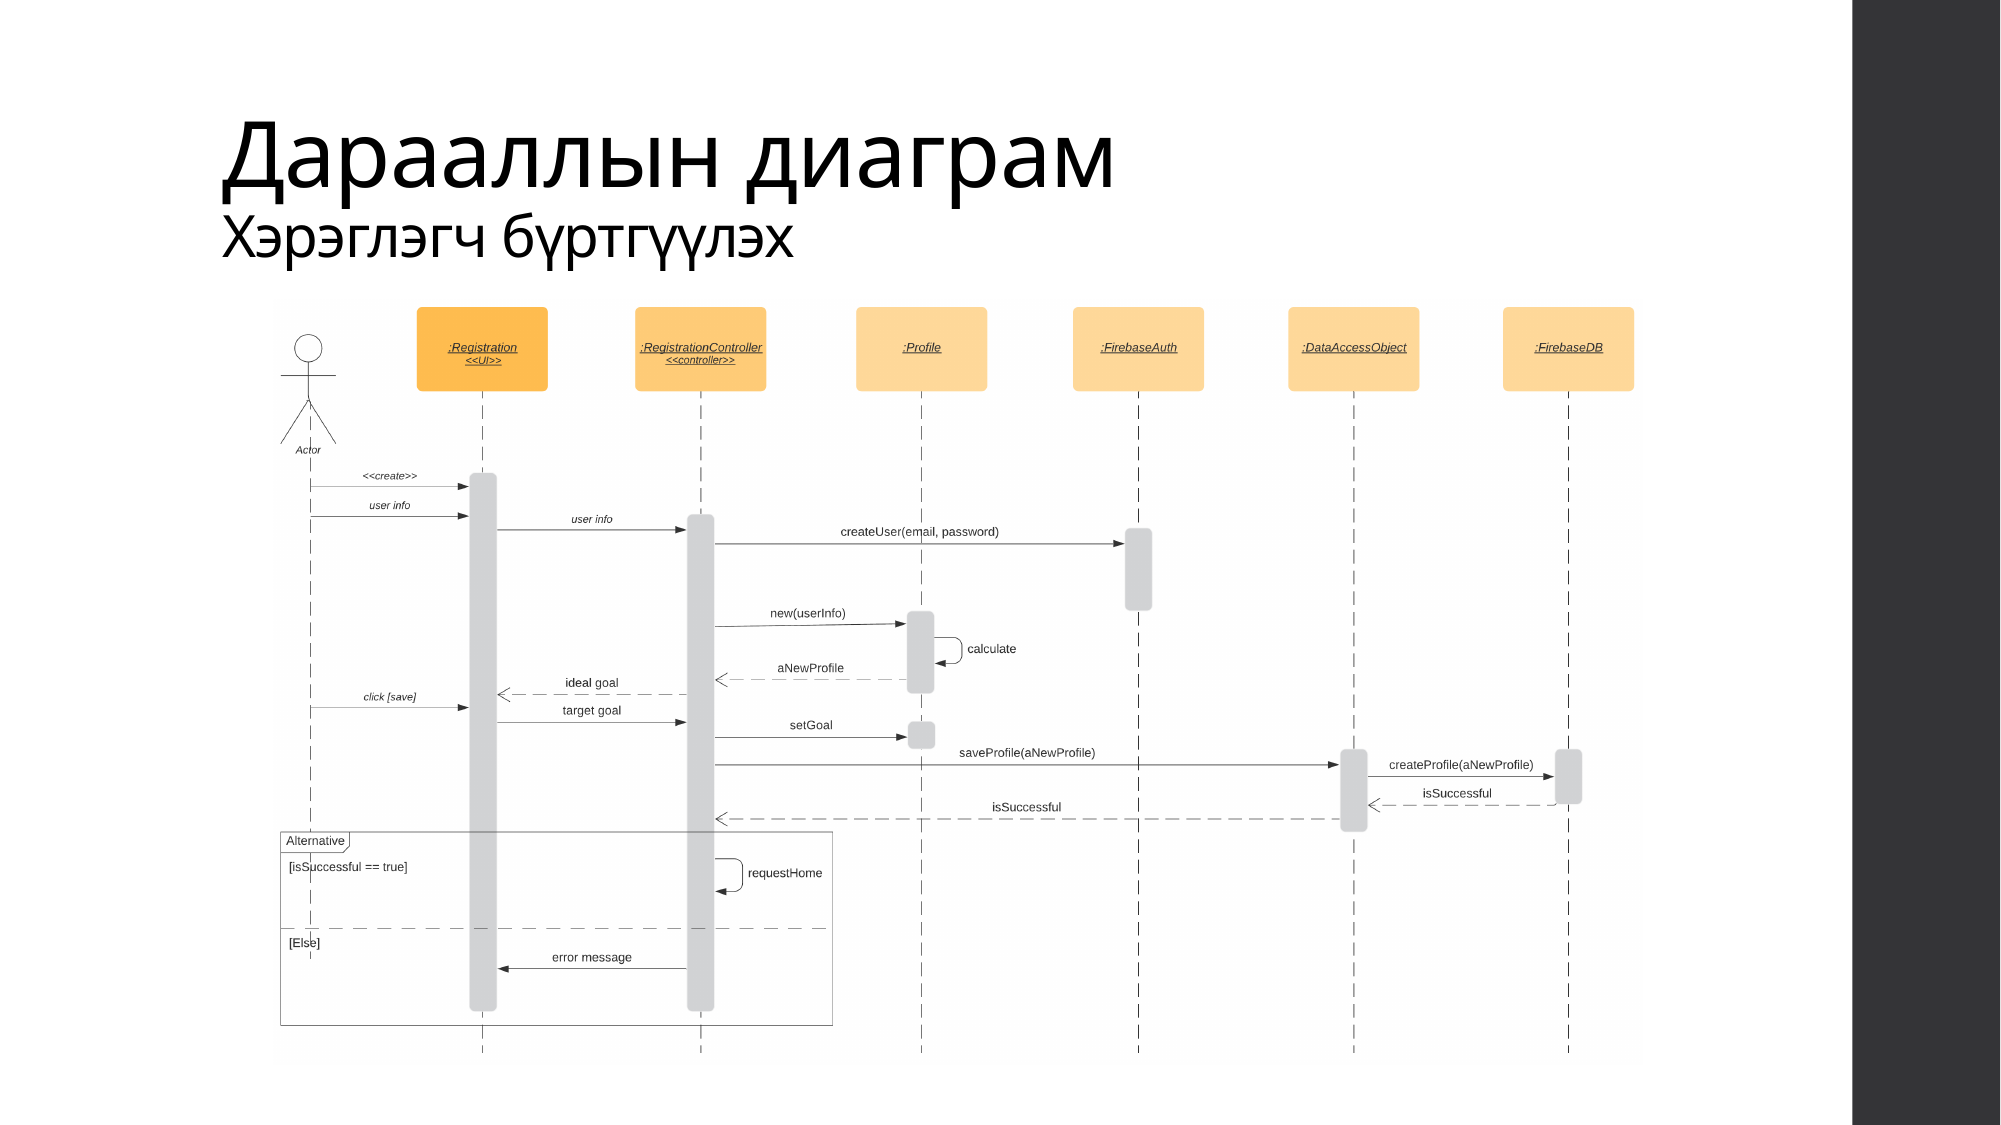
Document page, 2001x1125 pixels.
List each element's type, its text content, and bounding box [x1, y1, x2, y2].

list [272, 299, 1643, 1066]
title Дарааллын диаграм Хэрэглэгч бүртгүүлэх [206, 60, 1797, 278]
